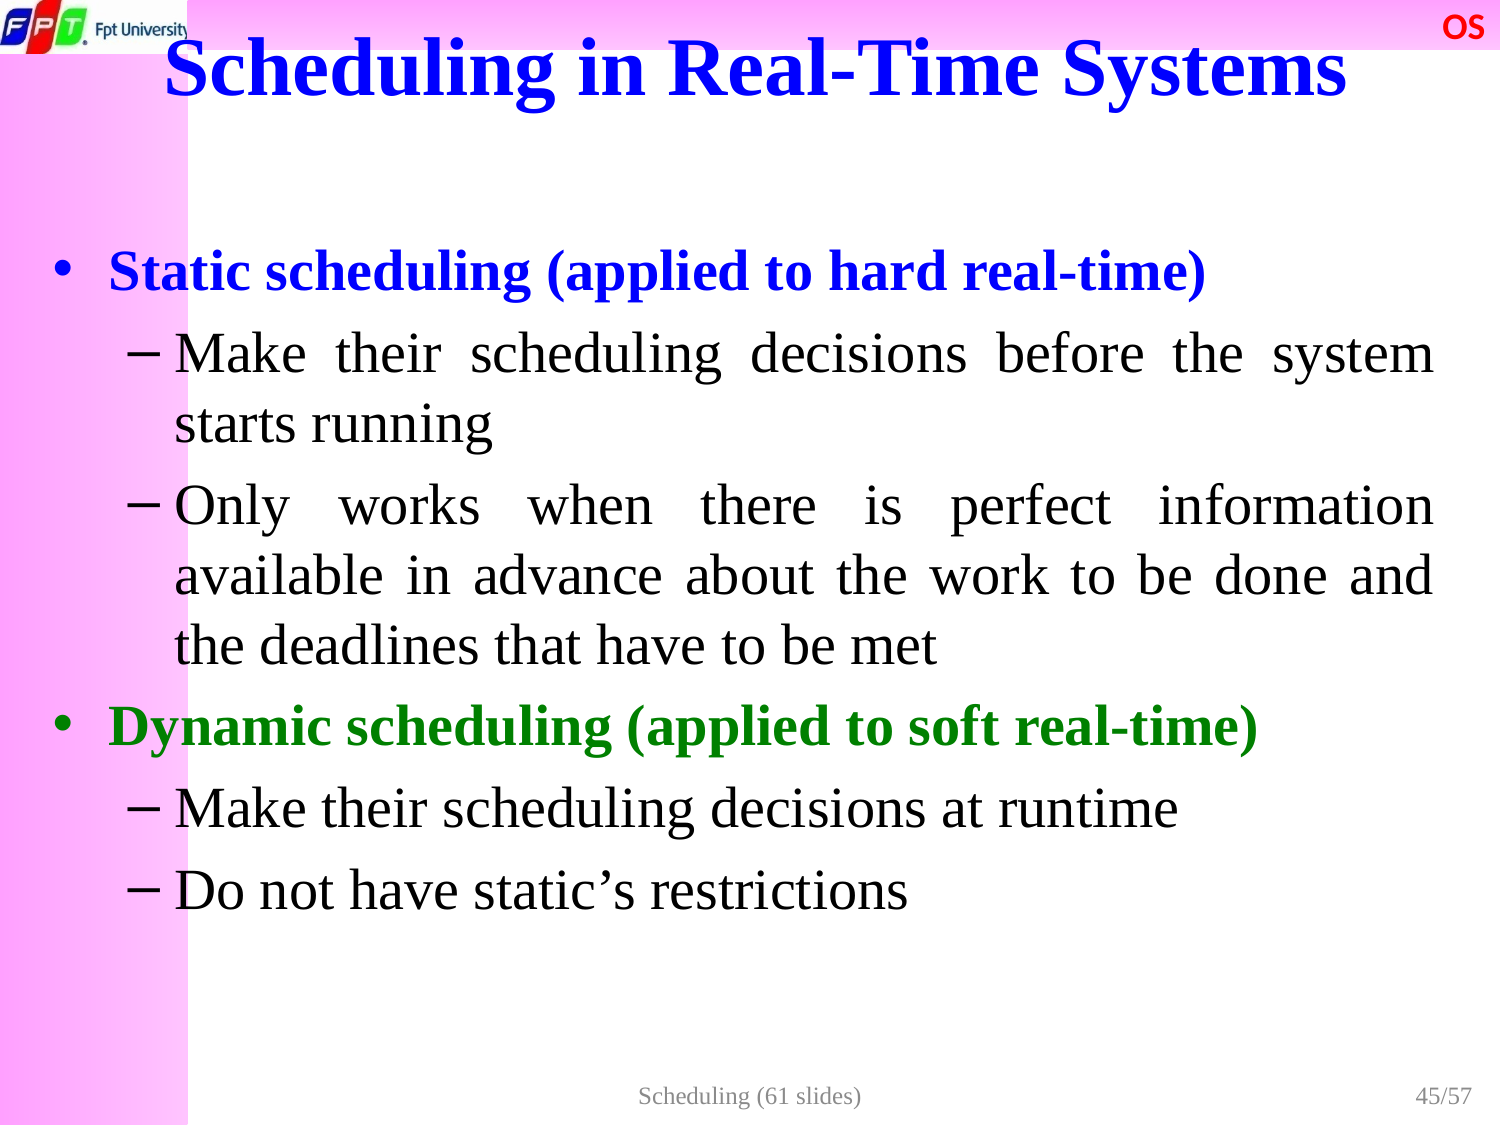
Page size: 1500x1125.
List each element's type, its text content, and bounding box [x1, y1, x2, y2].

title Scheduling in Real-Time Systems [37, 0, 1475, 125]
footer Scheduling (61 slides) [512, 1074, 988, 1116]
slide_number 45/57 [1137, 1074, 1488, 1116]
picture [0, 0, 37, 54]
list Static scheduling (applied to hard real-time) Make their scheduling decisions before the system starts running Only works when there is perfect information available in advance about the work to be done and the deadlines that have to be met Dynamic scheduling (applied to soft real-time) Make their scheduling decisions at runtime Do not have static’s restrictions [37, 224, 1450, 1050]
